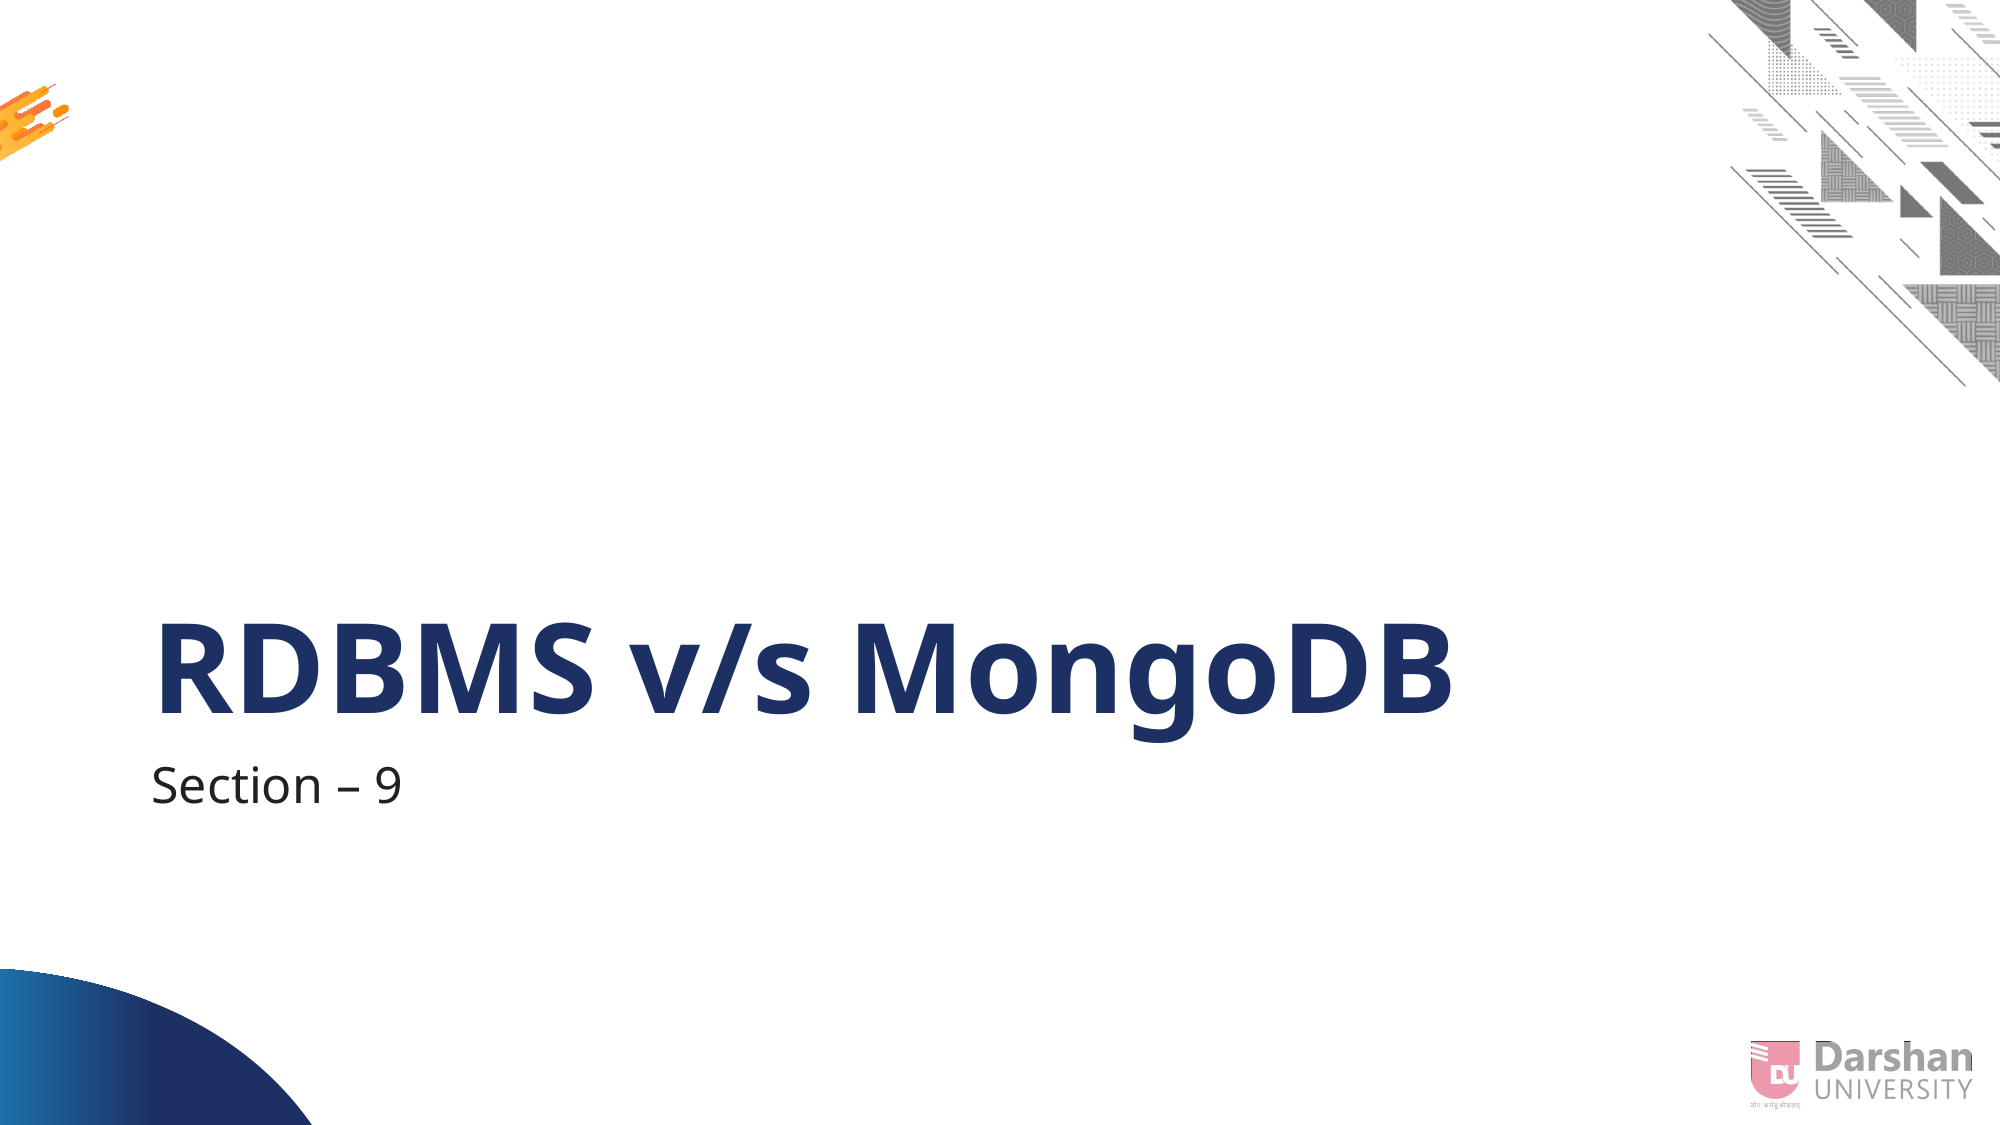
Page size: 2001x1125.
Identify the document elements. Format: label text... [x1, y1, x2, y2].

table_cell 102 [1751, 1041, 1972, 1109]
picture [0, 65, 90, 193]
title RDBMS v/s MongoDB [136, 280, 1862, 749]
list Section – 9 [136, 752, 1862, 999]
